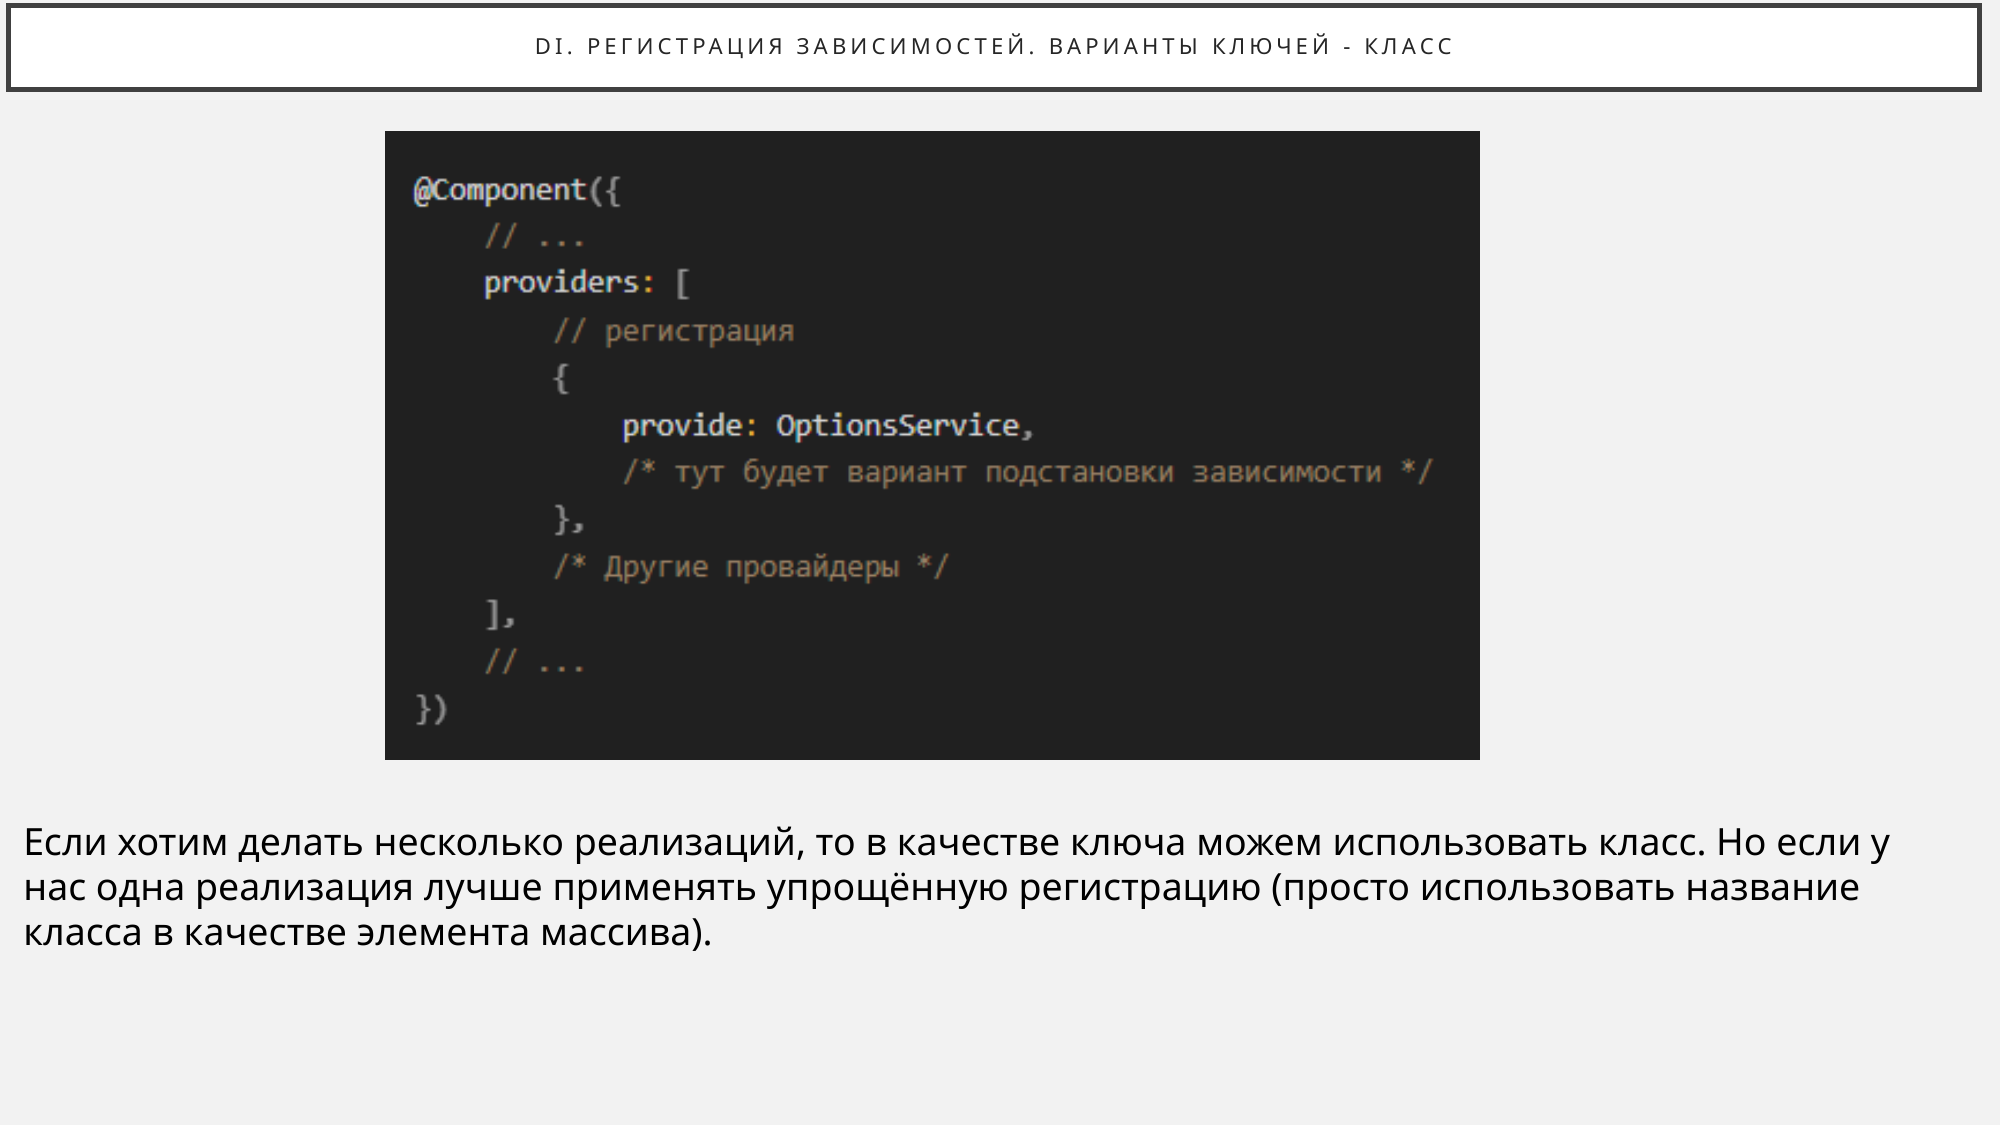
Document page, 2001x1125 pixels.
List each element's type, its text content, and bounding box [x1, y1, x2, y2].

text_box Если хотим делать несколько реализаций, то в качестве ключа можем использовать класс. Но если у нас одна реализация лучше применять упрощённую регистрацию (просто использовать название класса в качестве элемента массива). [8, 810, 1924, 961]
title DI. Регистрация зависимостей. Варианты ключей - класс [6, 3, 1982, 92]
picture [385, 131, 1480, 760]
